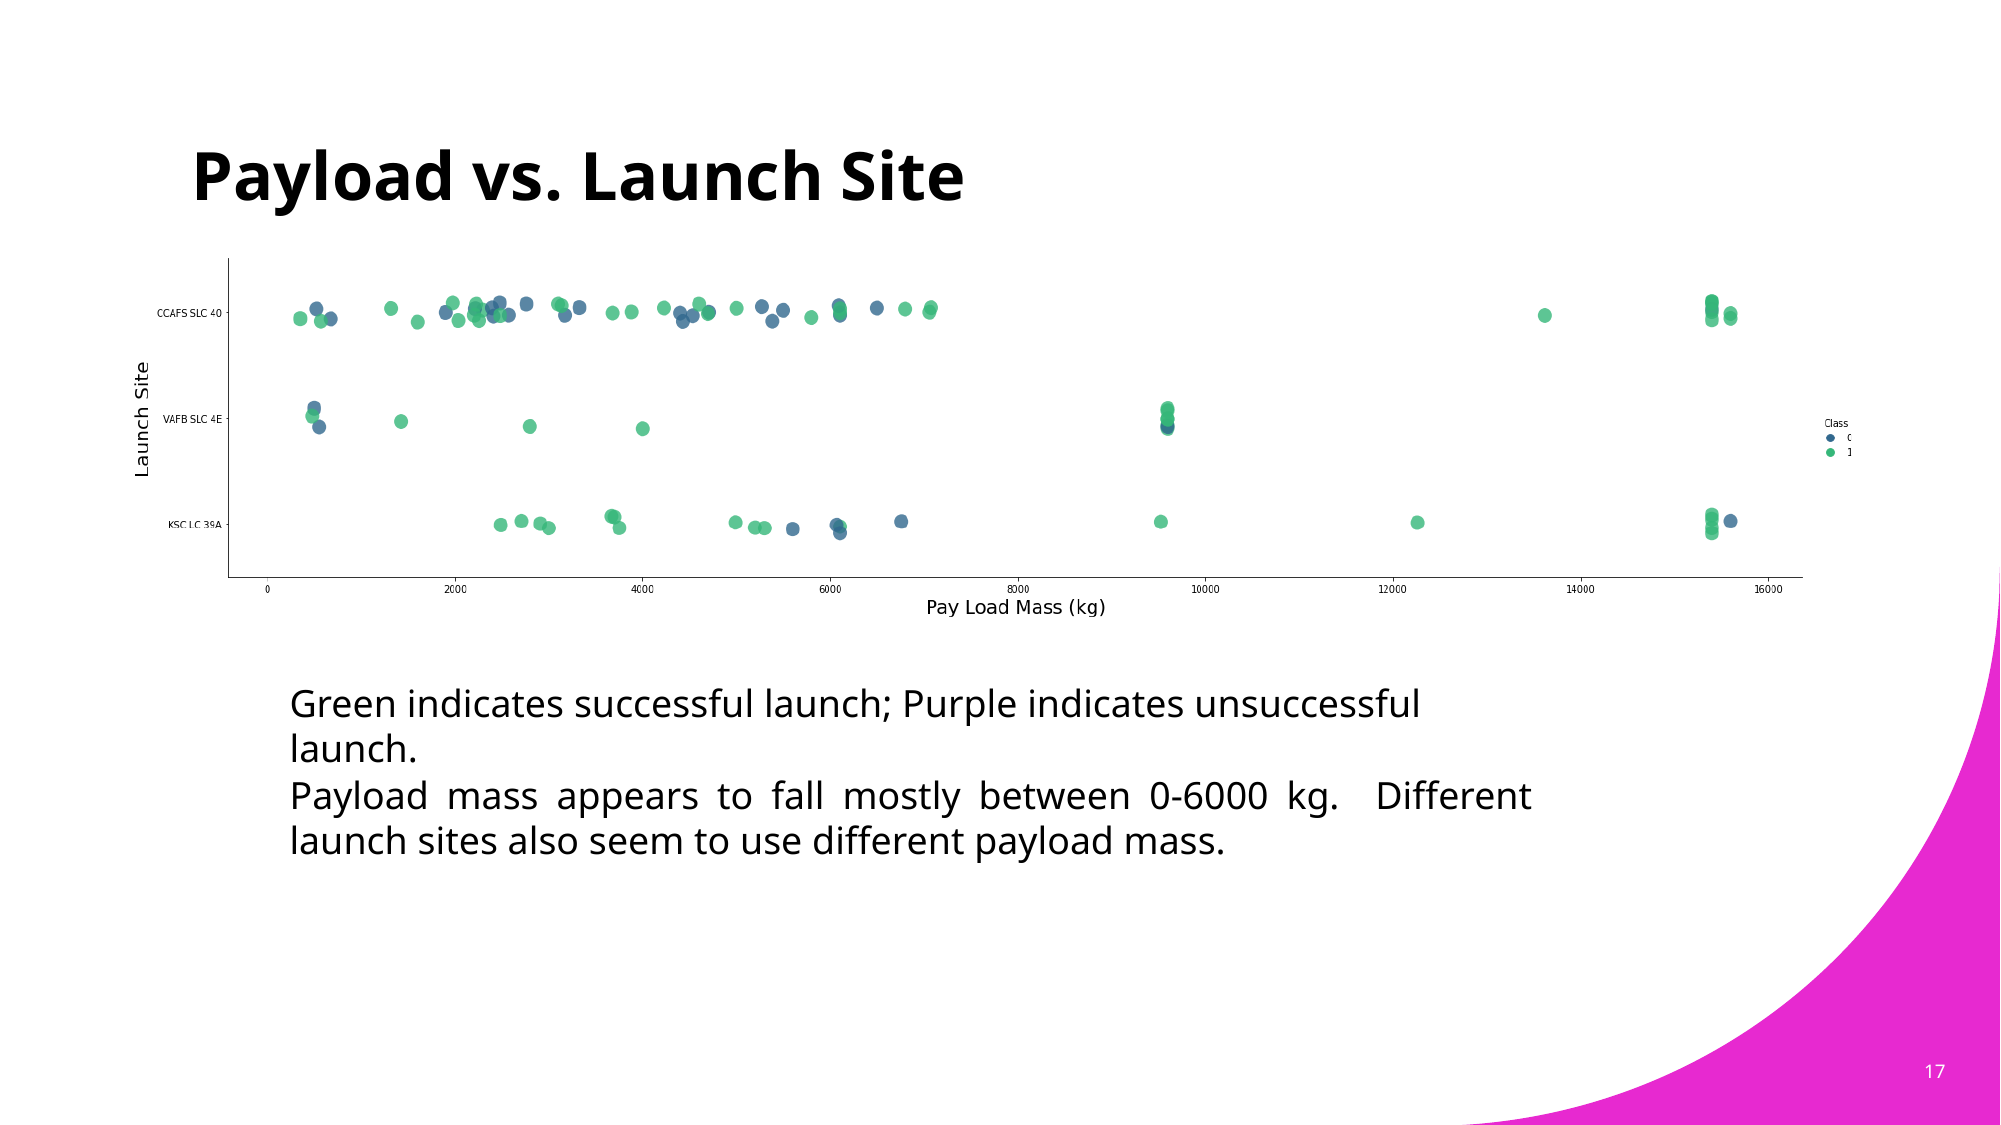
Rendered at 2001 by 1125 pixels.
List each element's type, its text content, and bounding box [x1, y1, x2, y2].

text_box Payload mass appears to fall mostly between 0-6000 kg. Different launch sites also seem to use different payload mass. [274, 764, 1549, 870]
text_box [134, 258, 1852, 617]
slide_number 17 [1893, 1042, 1961, 1103]
title Payload vs. Launch Site [176, 118, 1809, 221]
text_box Green indicates successful launch; Purple indicates unsuccessful launch. [274, 672, 1572, 777]
